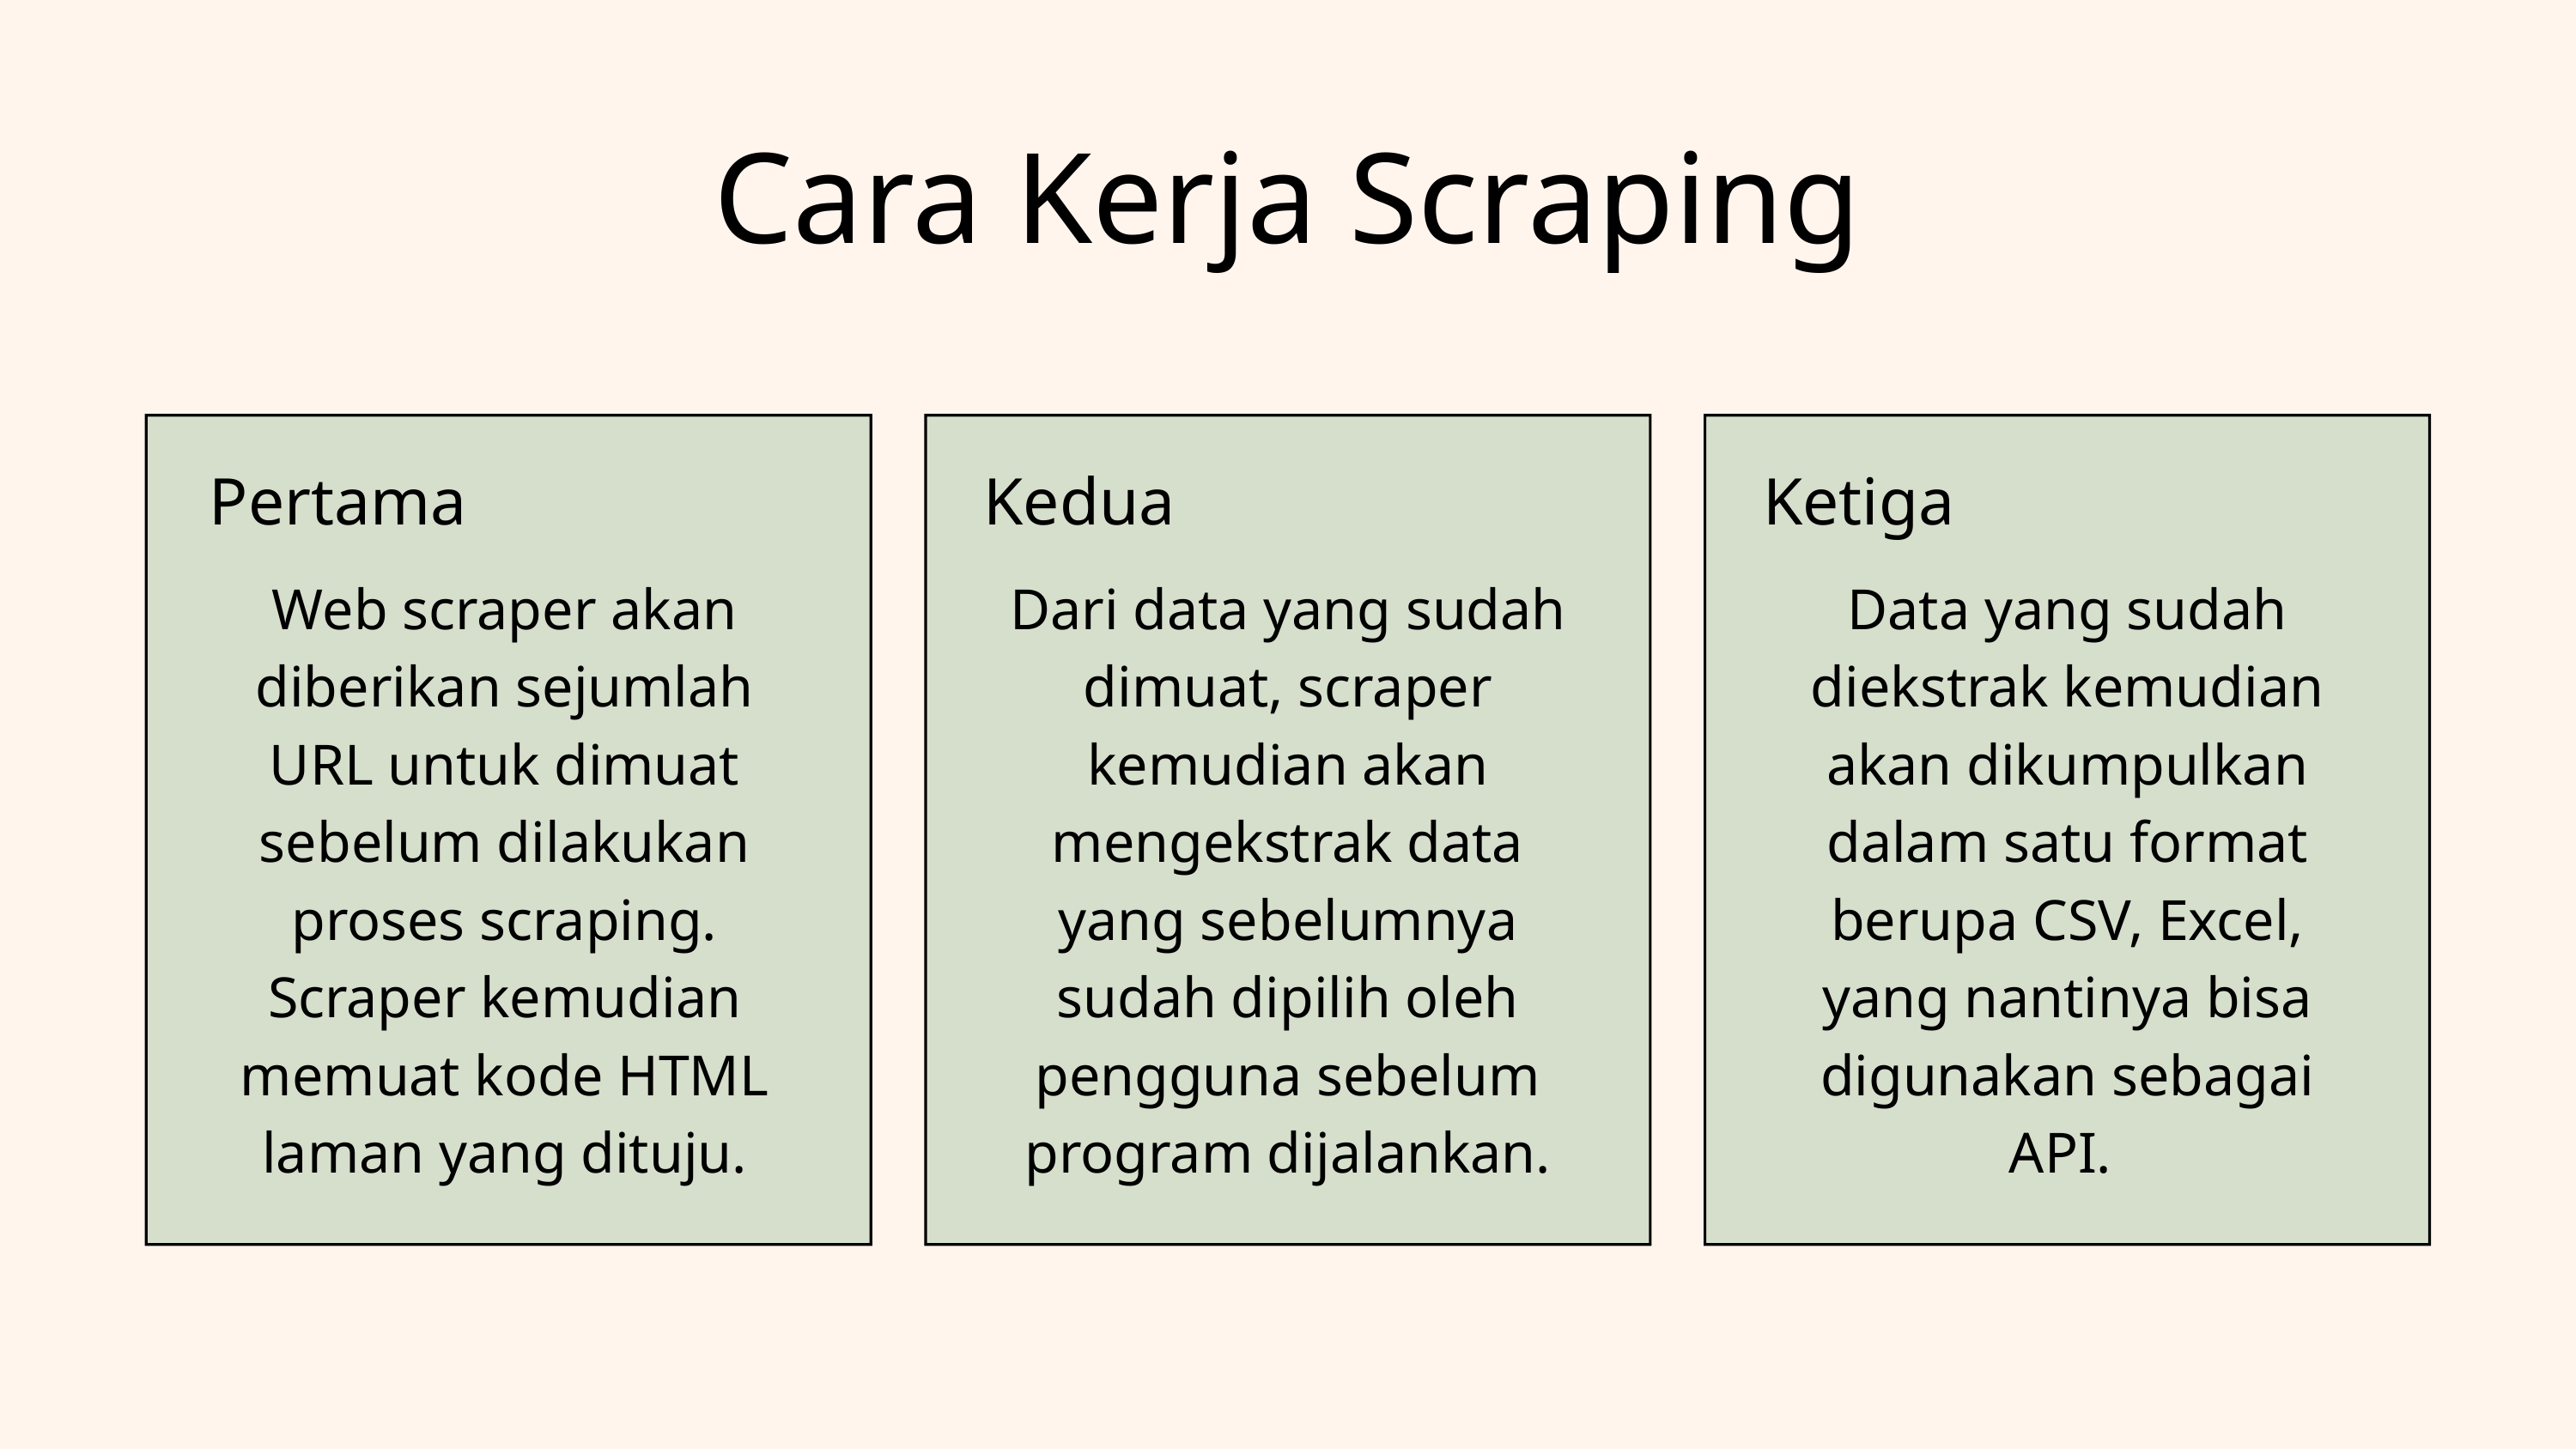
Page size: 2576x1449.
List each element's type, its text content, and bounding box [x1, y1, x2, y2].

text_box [1703, 413, 2432, 1246]
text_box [144, 413, 873, 1246]
text_box Cara Kerja Scraping [271, 118, 2305, 269]
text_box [924, 413, 1652, 1246]
